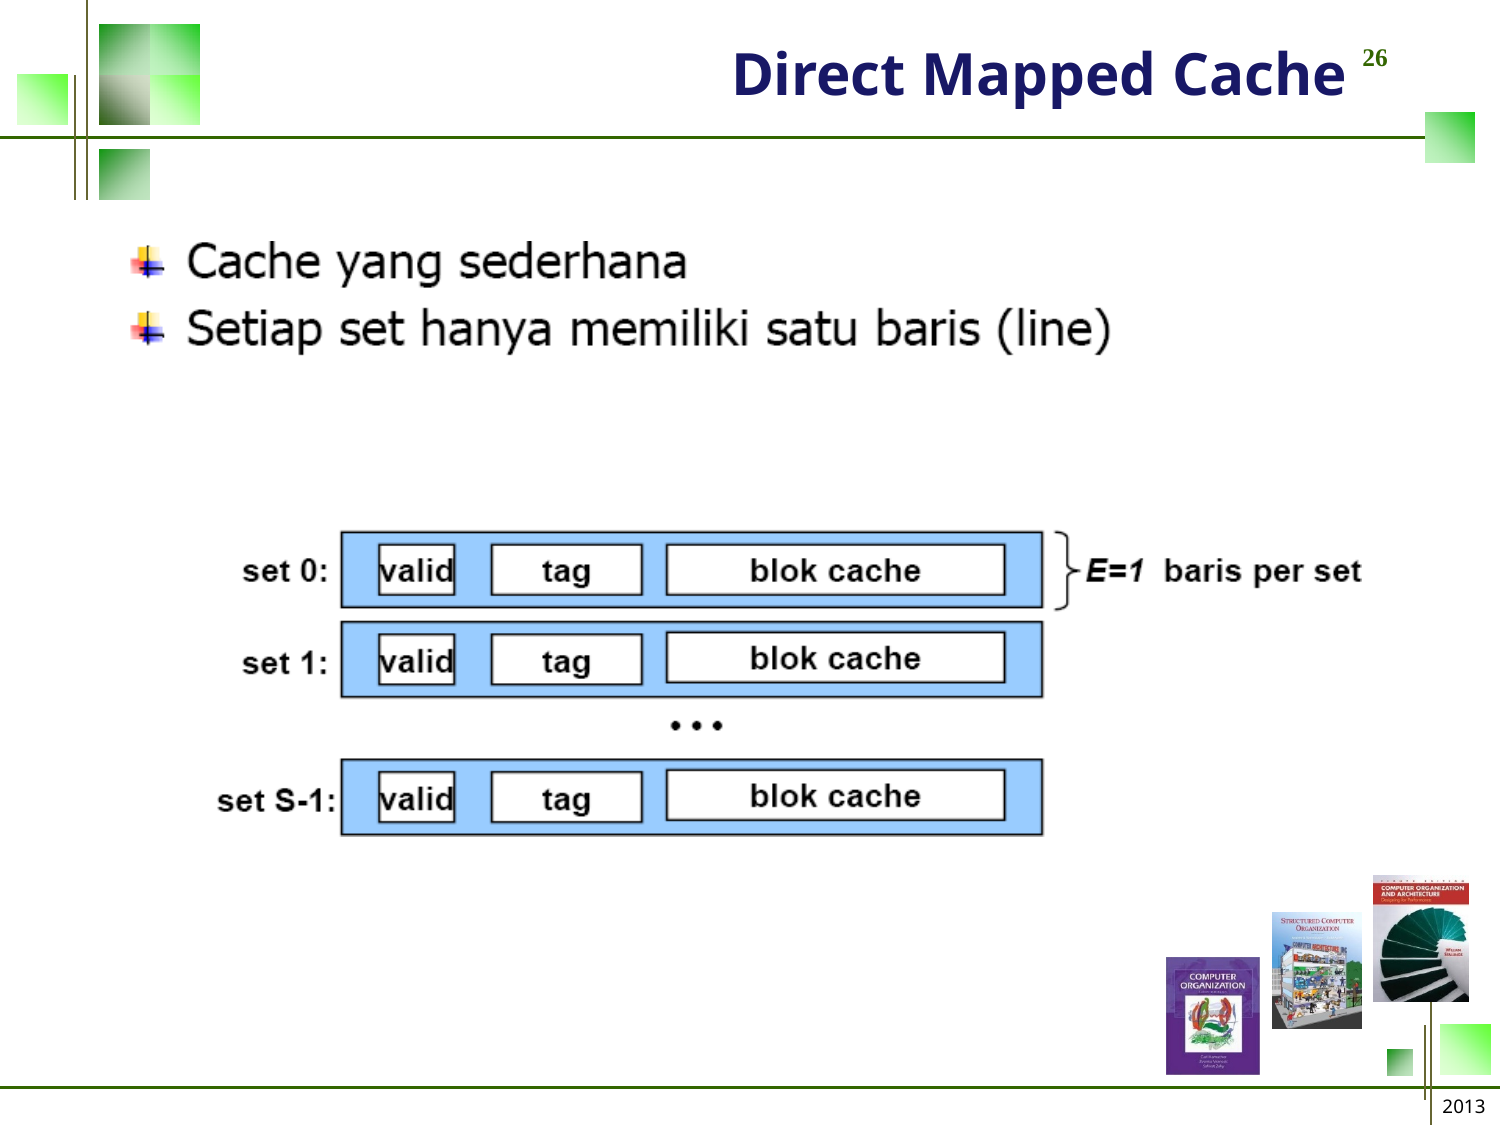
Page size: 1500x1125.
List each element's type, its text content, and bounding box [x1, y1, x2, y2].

title Direct Mapped Cache 26 [725, 35, 1467, 226]
picture [17, 74, 68, 125]
picture [99, 24, 200, 125]
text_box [0, 875, 1500, 1125]
picture [129, 241, 1362, 837]
picture [99, 149, 150, 200]
picture [1467, 112, 1475, 163]
